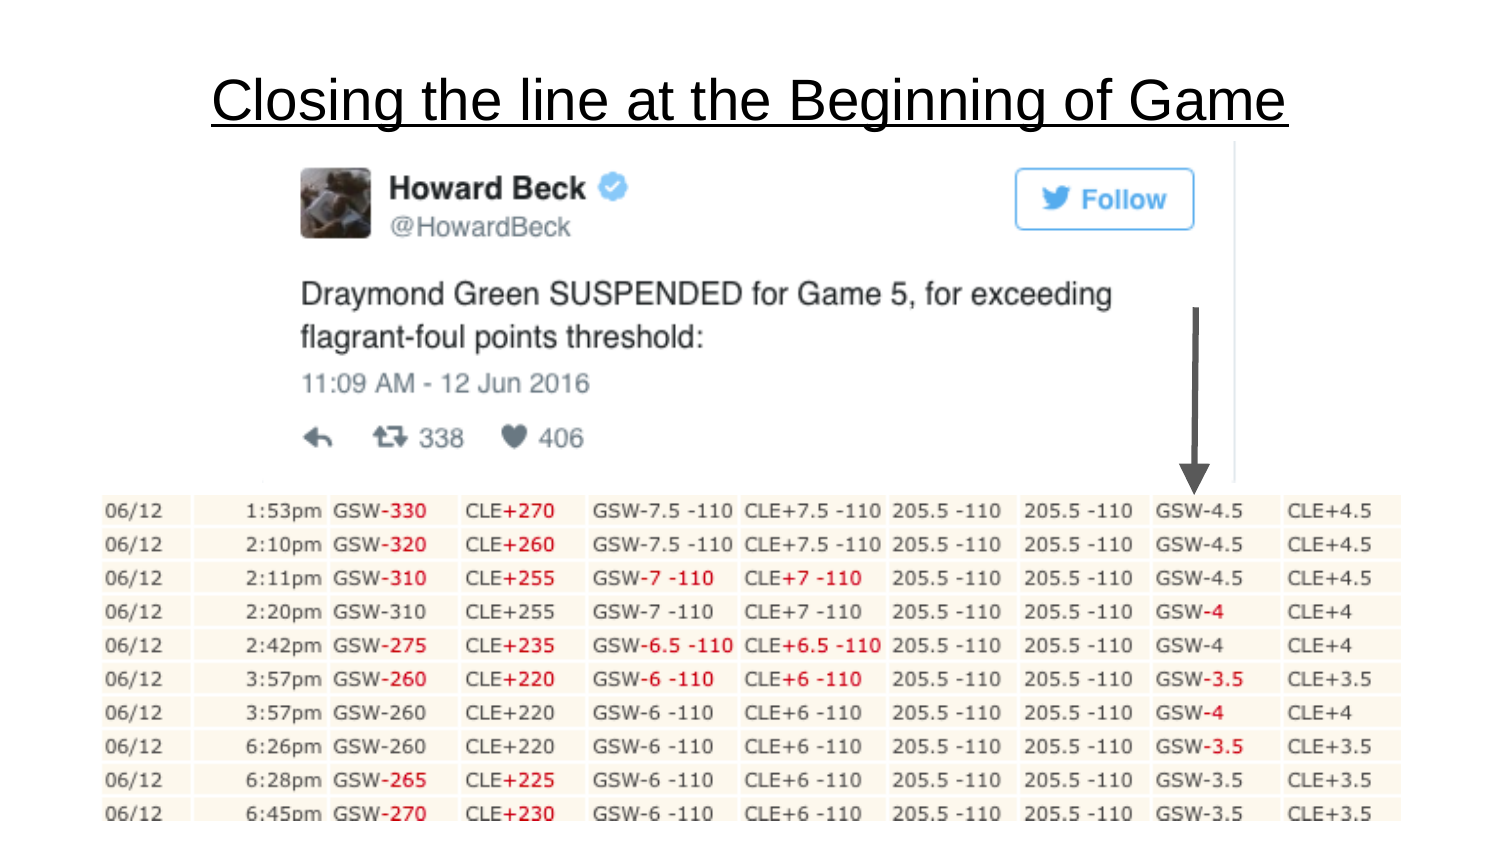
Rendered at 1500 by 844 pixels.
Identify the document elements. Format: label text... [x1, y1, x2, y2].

picture [262, 140, 1238, 483]
title Closing the line at the Beginning of Game [51, 47, 1449, 142]
picture [99, 494, 1401, 821]
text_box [1193, 306, 1197, 496]
